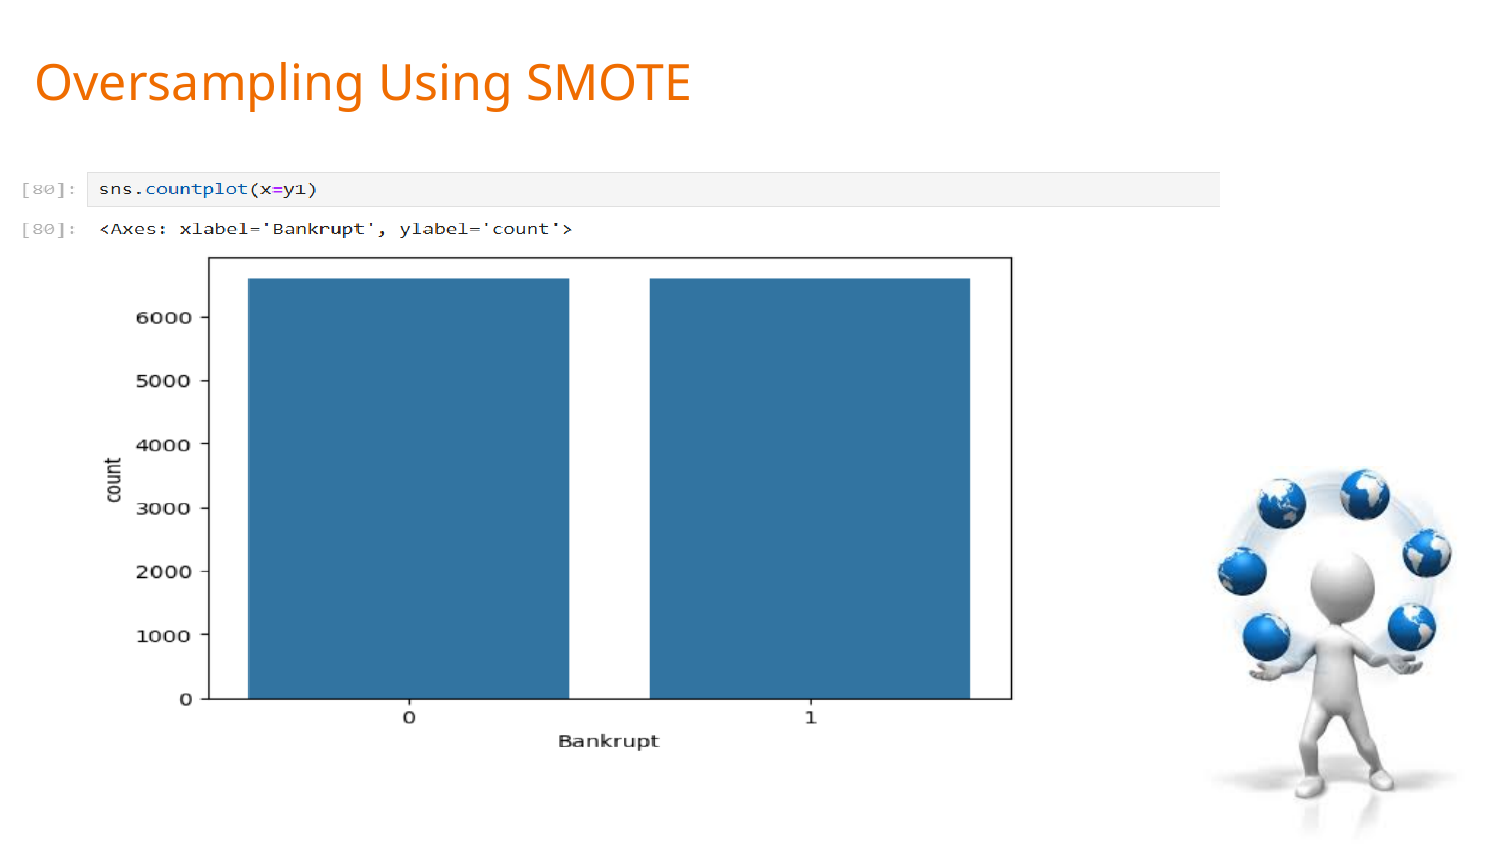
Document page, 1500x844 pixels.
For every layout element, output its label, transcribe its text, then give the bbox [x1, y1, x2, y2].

picture [14, 170, 1483, 844]
title Oversampling Using SMOTE [19, 35, 1449, 189]
